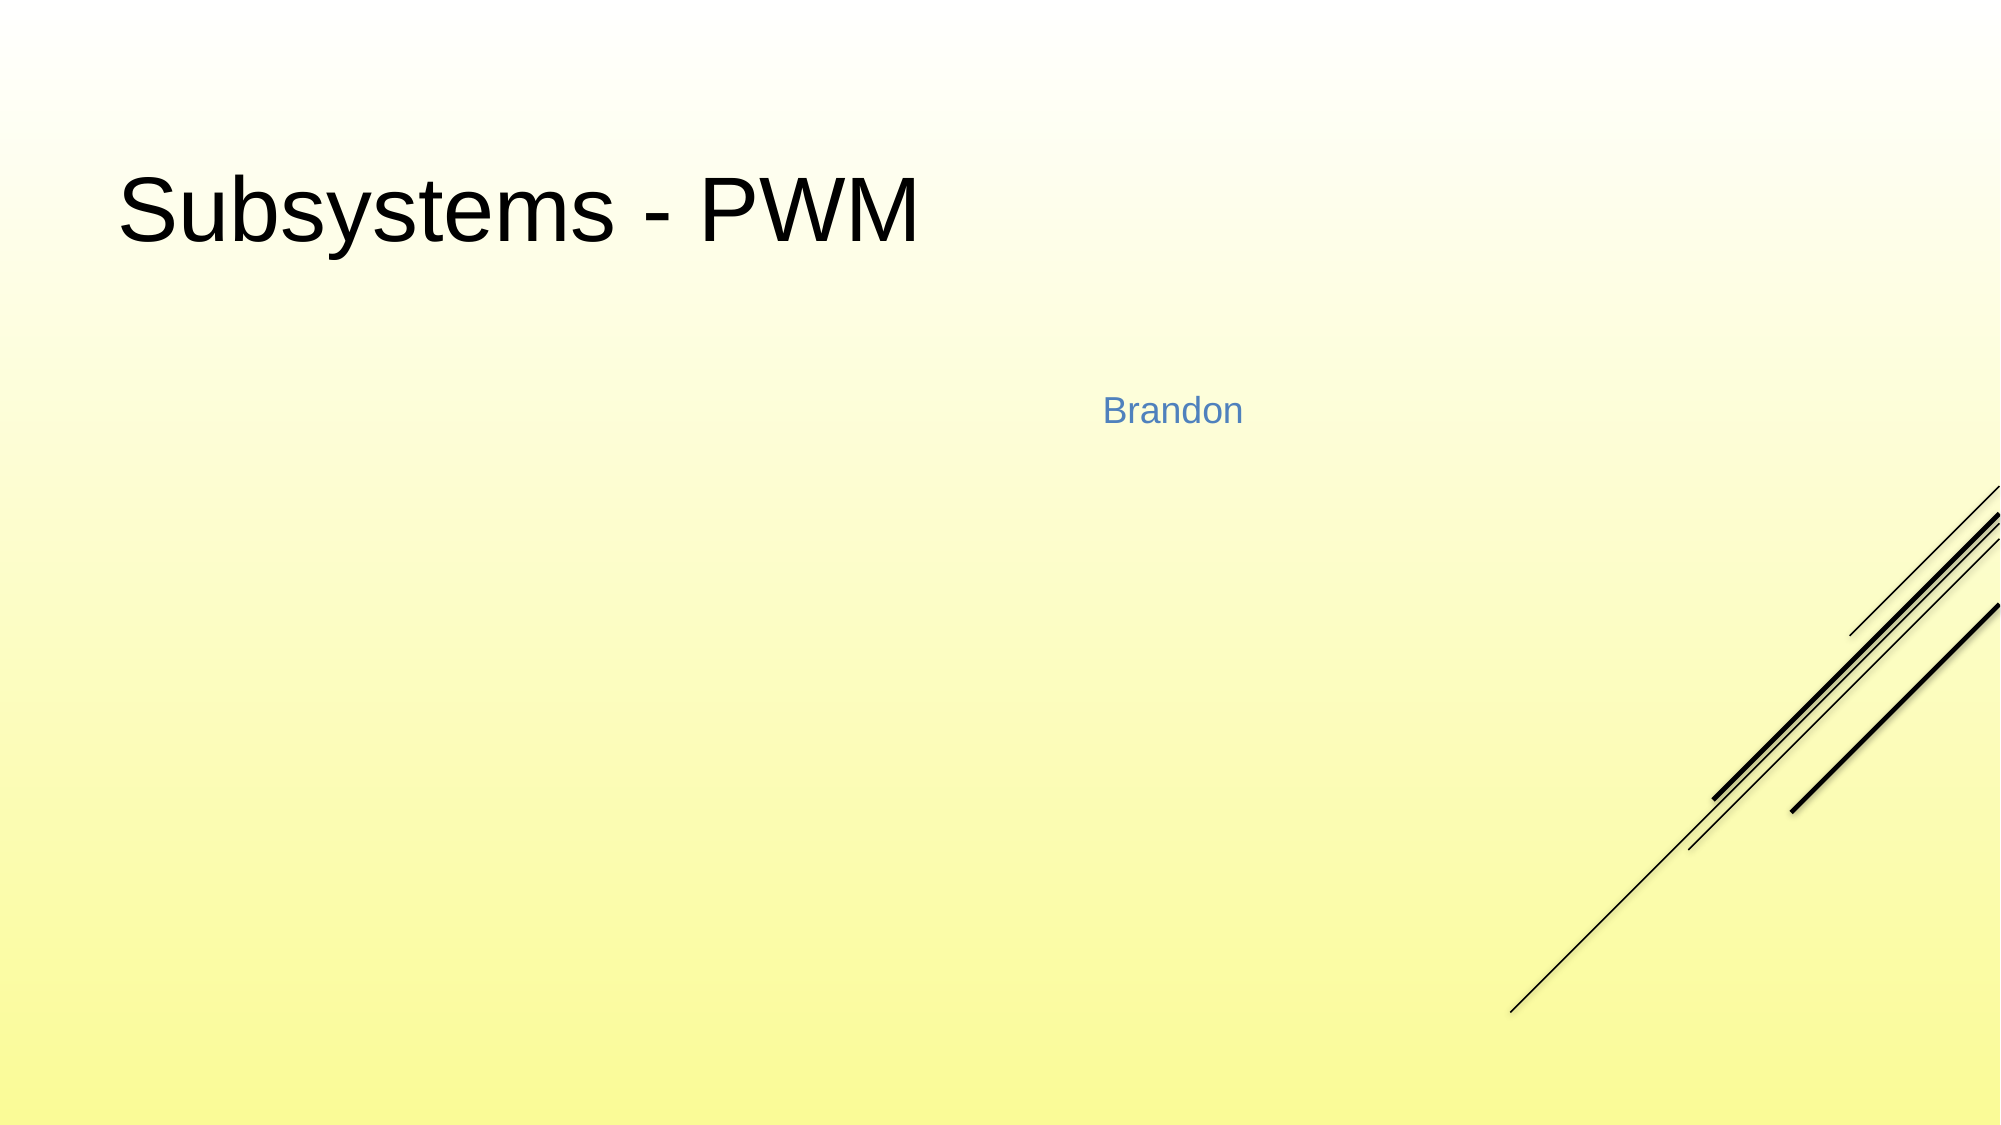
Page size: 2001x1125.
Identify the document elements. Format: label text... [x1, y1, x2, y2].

title Subsystems - PWM [117, 88, 1518, 336]
text_box Brandon [1087, 378, 1405, 439]
